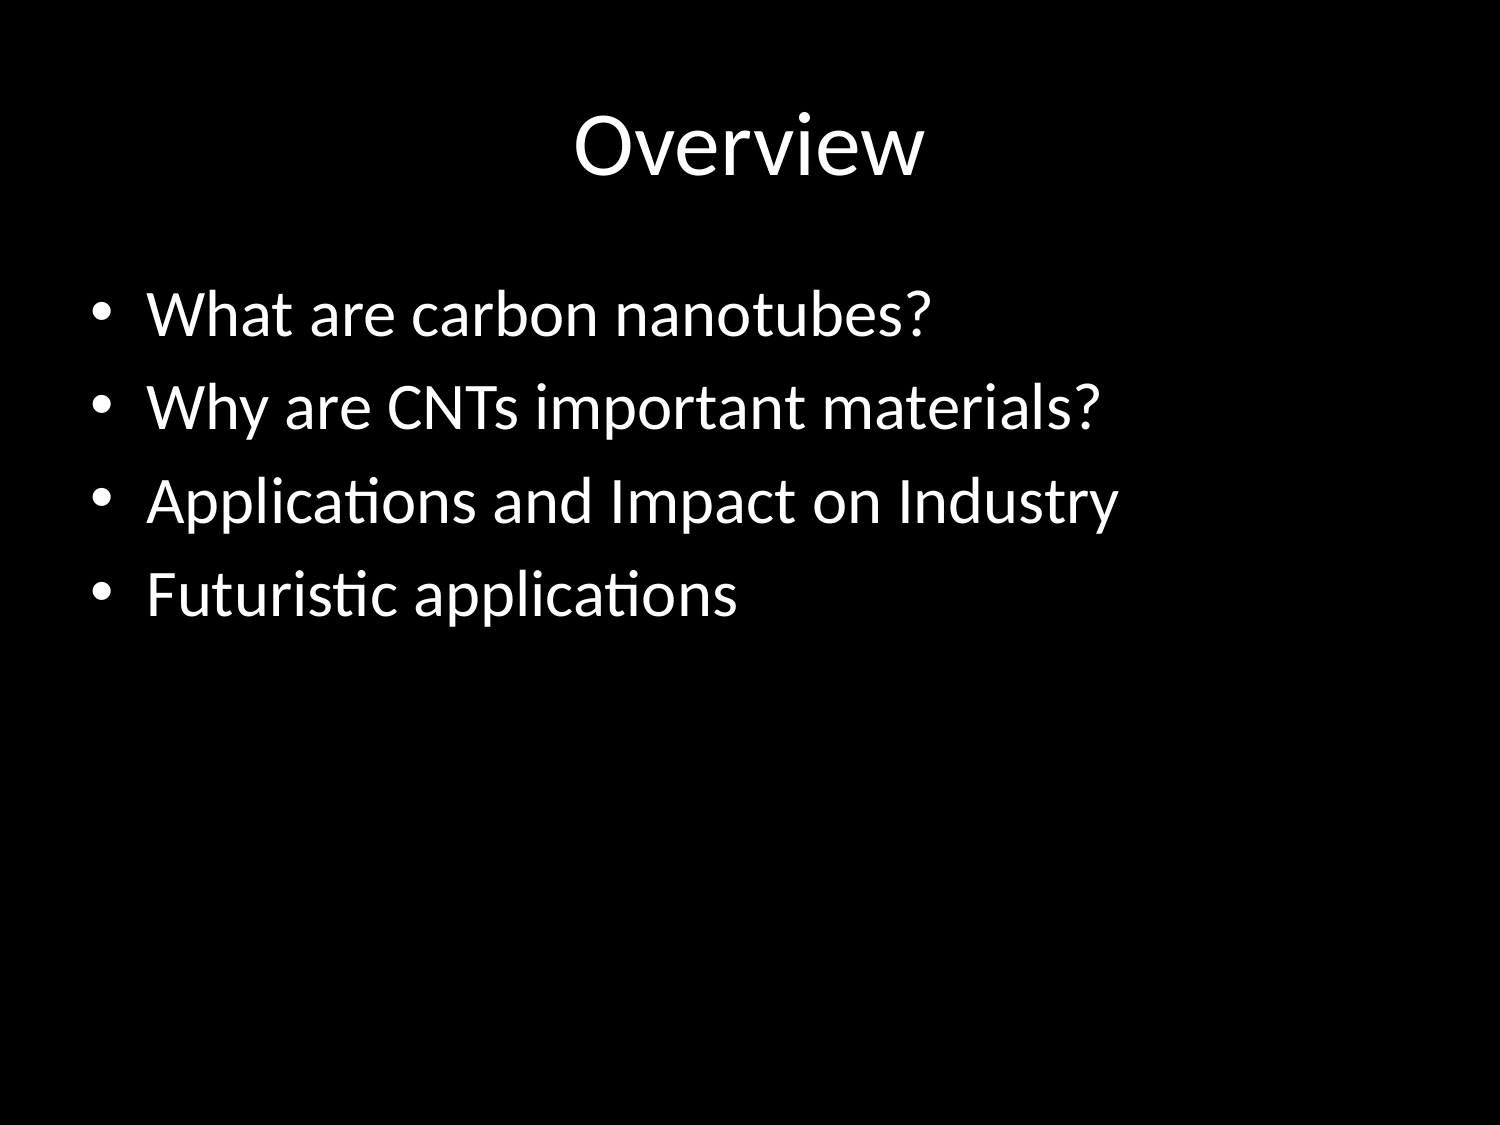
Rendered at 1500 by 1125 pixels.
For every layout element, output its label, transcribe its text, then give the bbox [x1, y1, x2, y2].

list What are carbon nanotubes? Why are CNTs important materials? Applications and Impact on Industry Futuristic applications [75, 262, 1425, 1005]
title Overview [75, 45, 1425, 233]
